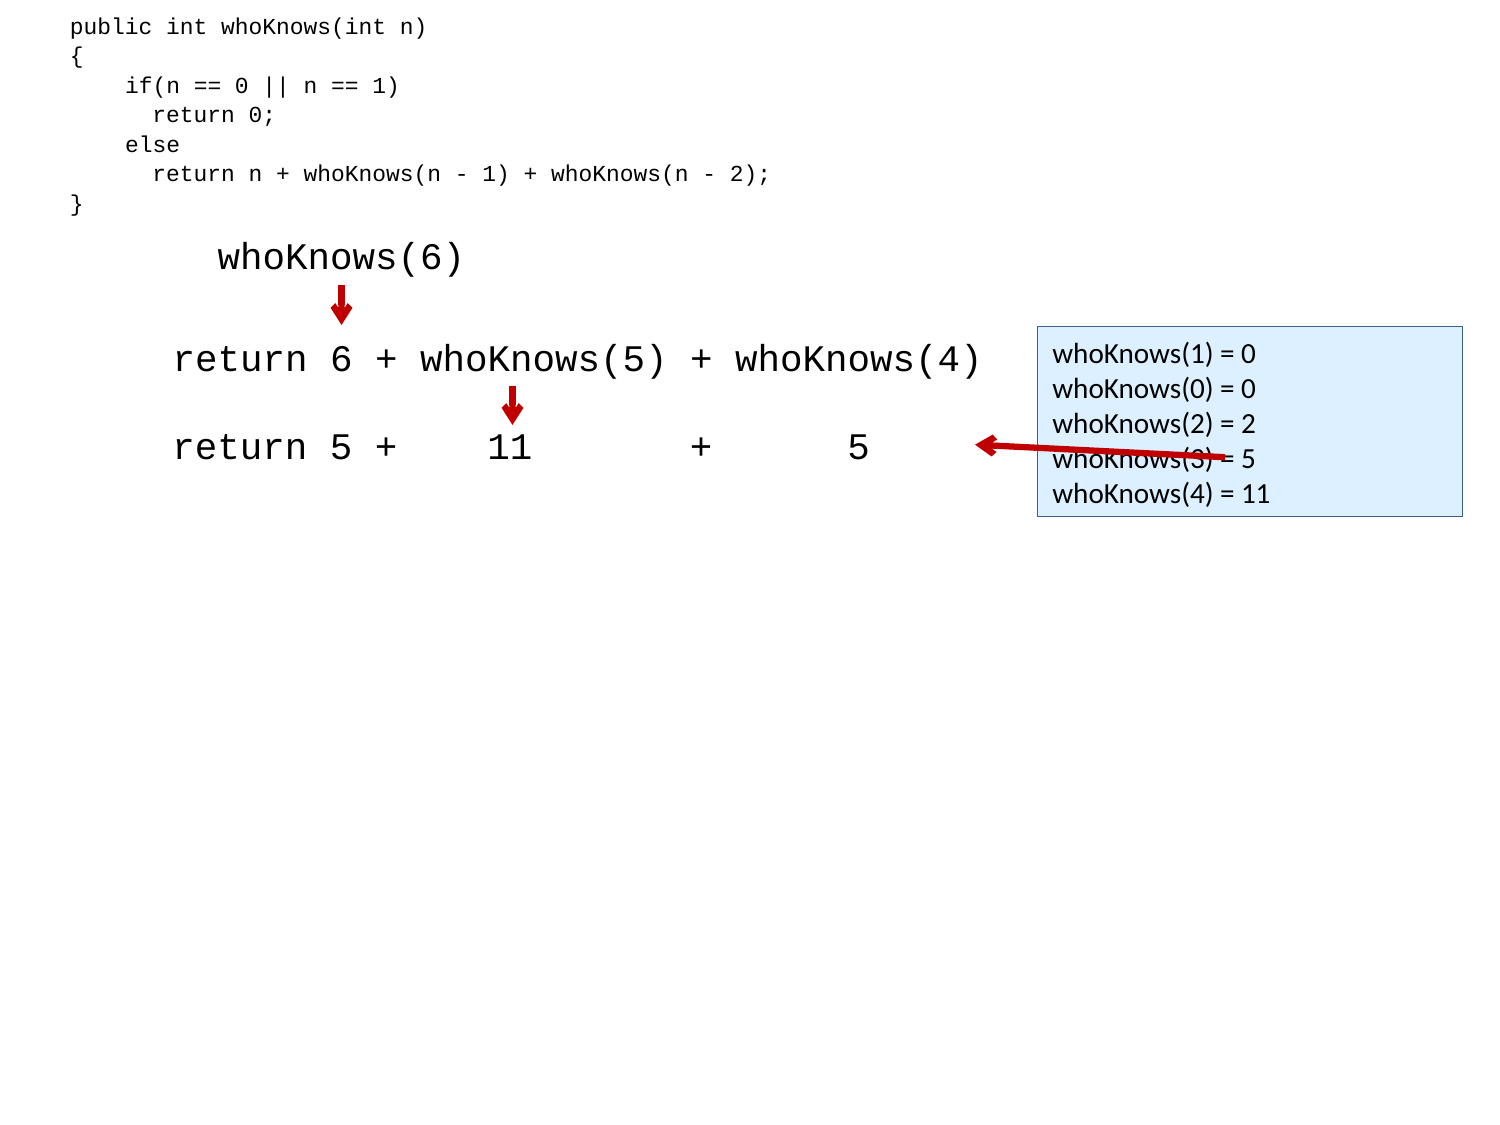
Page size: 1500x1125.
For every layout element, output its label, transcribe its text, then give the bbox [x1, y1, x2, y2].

text_box return 6 + whoKnows(5) + whoKnows(4) [157, 326, 998, 387]
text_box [974, 444, 1226, 458]
text_box whoKnows(1) = 0 whoKnows(0) = 0 whoKnows(2) = 2 whoKnows(3) = 5 whoKnows(4) = 11 [1037, 326, 1463, 517]
text_box return 5 + 11 + 5 [157, 414, 885, 475]
text_box public int whoKnows(int n) { if(n == 0 || n == 1) return 0; else return n + whoKnows(n - 1) + whoKnows(n - 2); } [0, 3, 878, 224]
text_box whoKnows(6) [202, 224, 481, 285]
